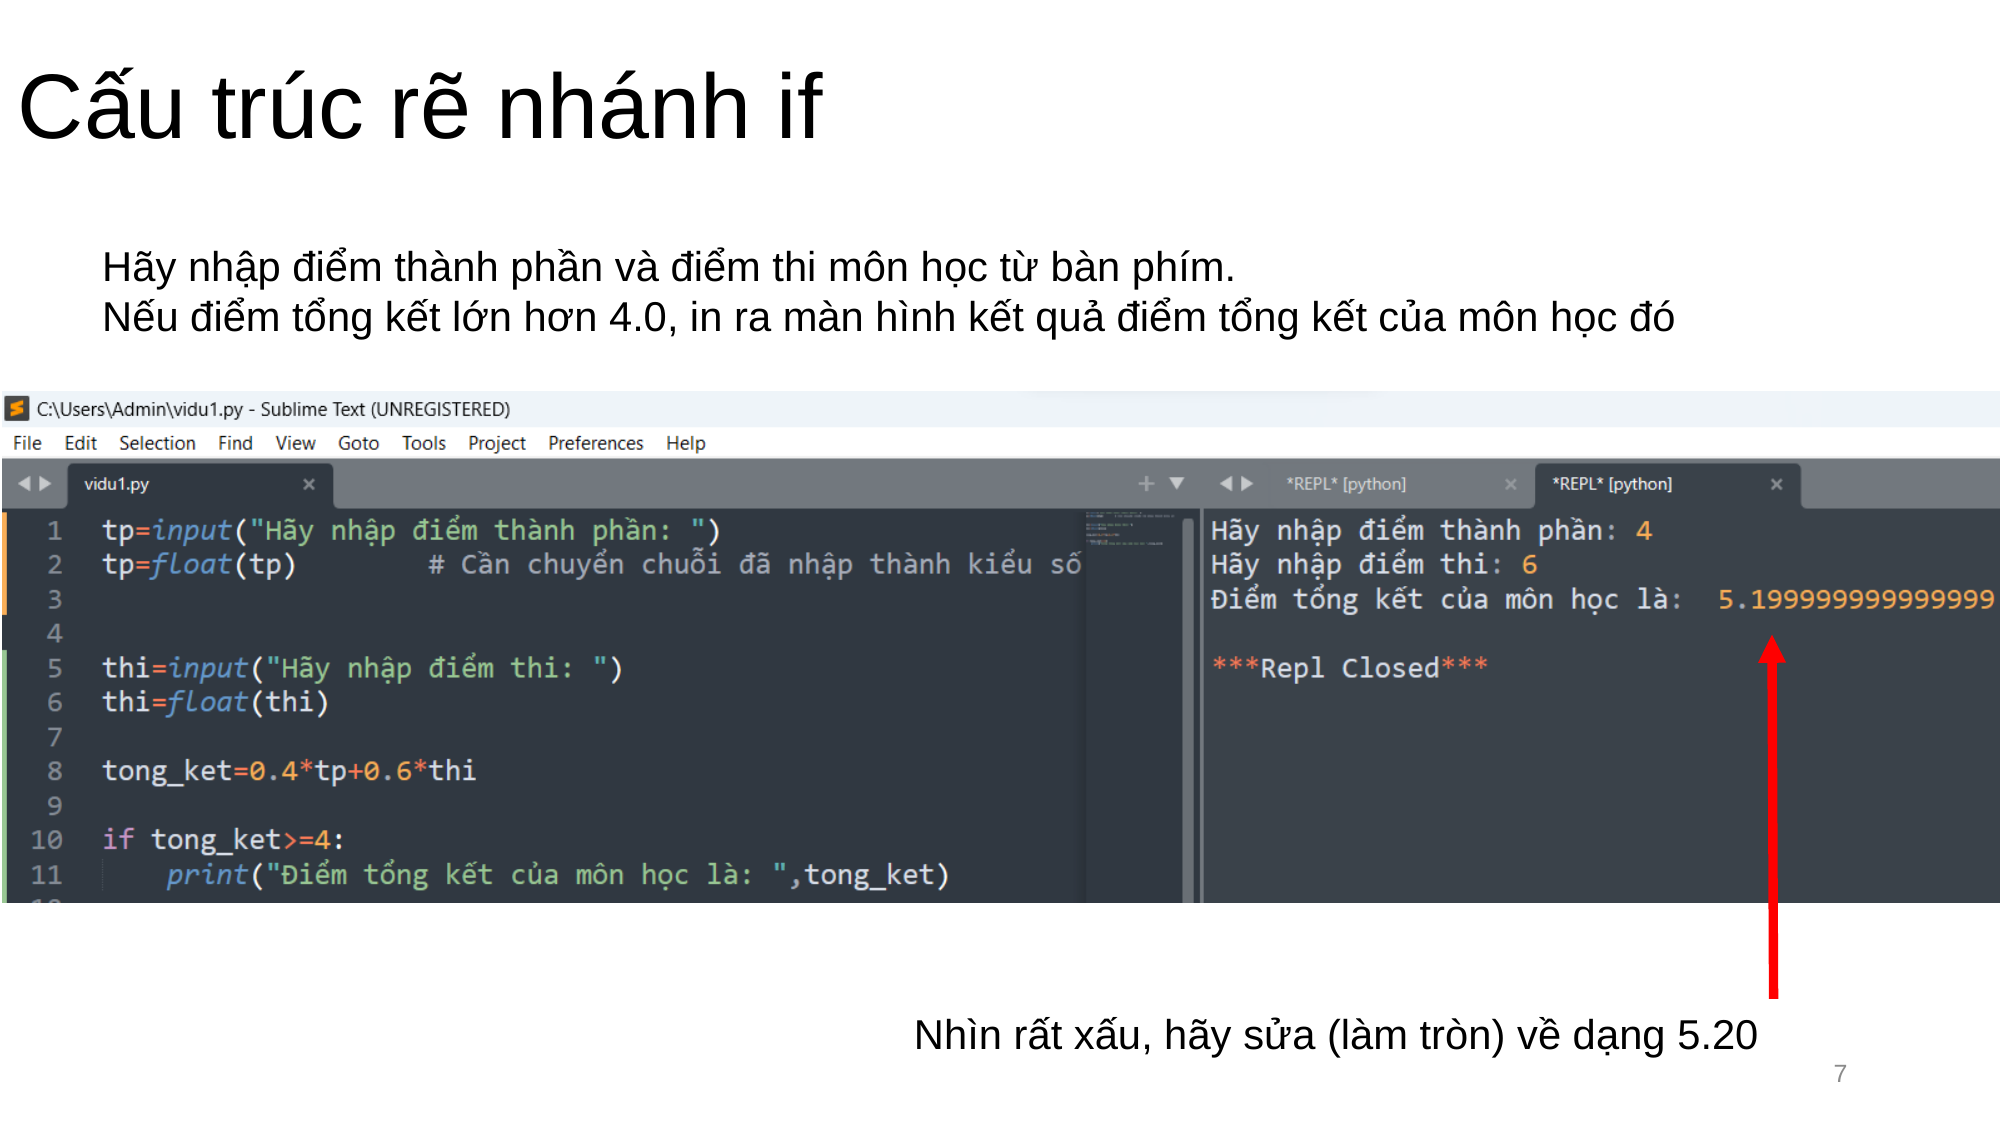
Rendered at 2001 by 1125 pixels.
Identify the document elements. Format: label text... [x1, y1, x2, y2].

text_box Hãy nhập điểm thành phần và điểm thi môn học từ bàn phím. Nếu điểm tổng kết lớn hơn 4.0, in ra màn hình kết quả điểm tổng kết của môn học đó [87, 232, 1876, 348]
text_box Nhìn rất xấu, hãy sửa (làm tròn) về dạng 5.20 [526, 1000, 1774, 1066]
slide_number 7 [1412, 1042, 1863, 1103]
title Cấu trúc rẽ nhánh if [2, 0, 2000, 218]
picture [2, 391, 2000, 903]
